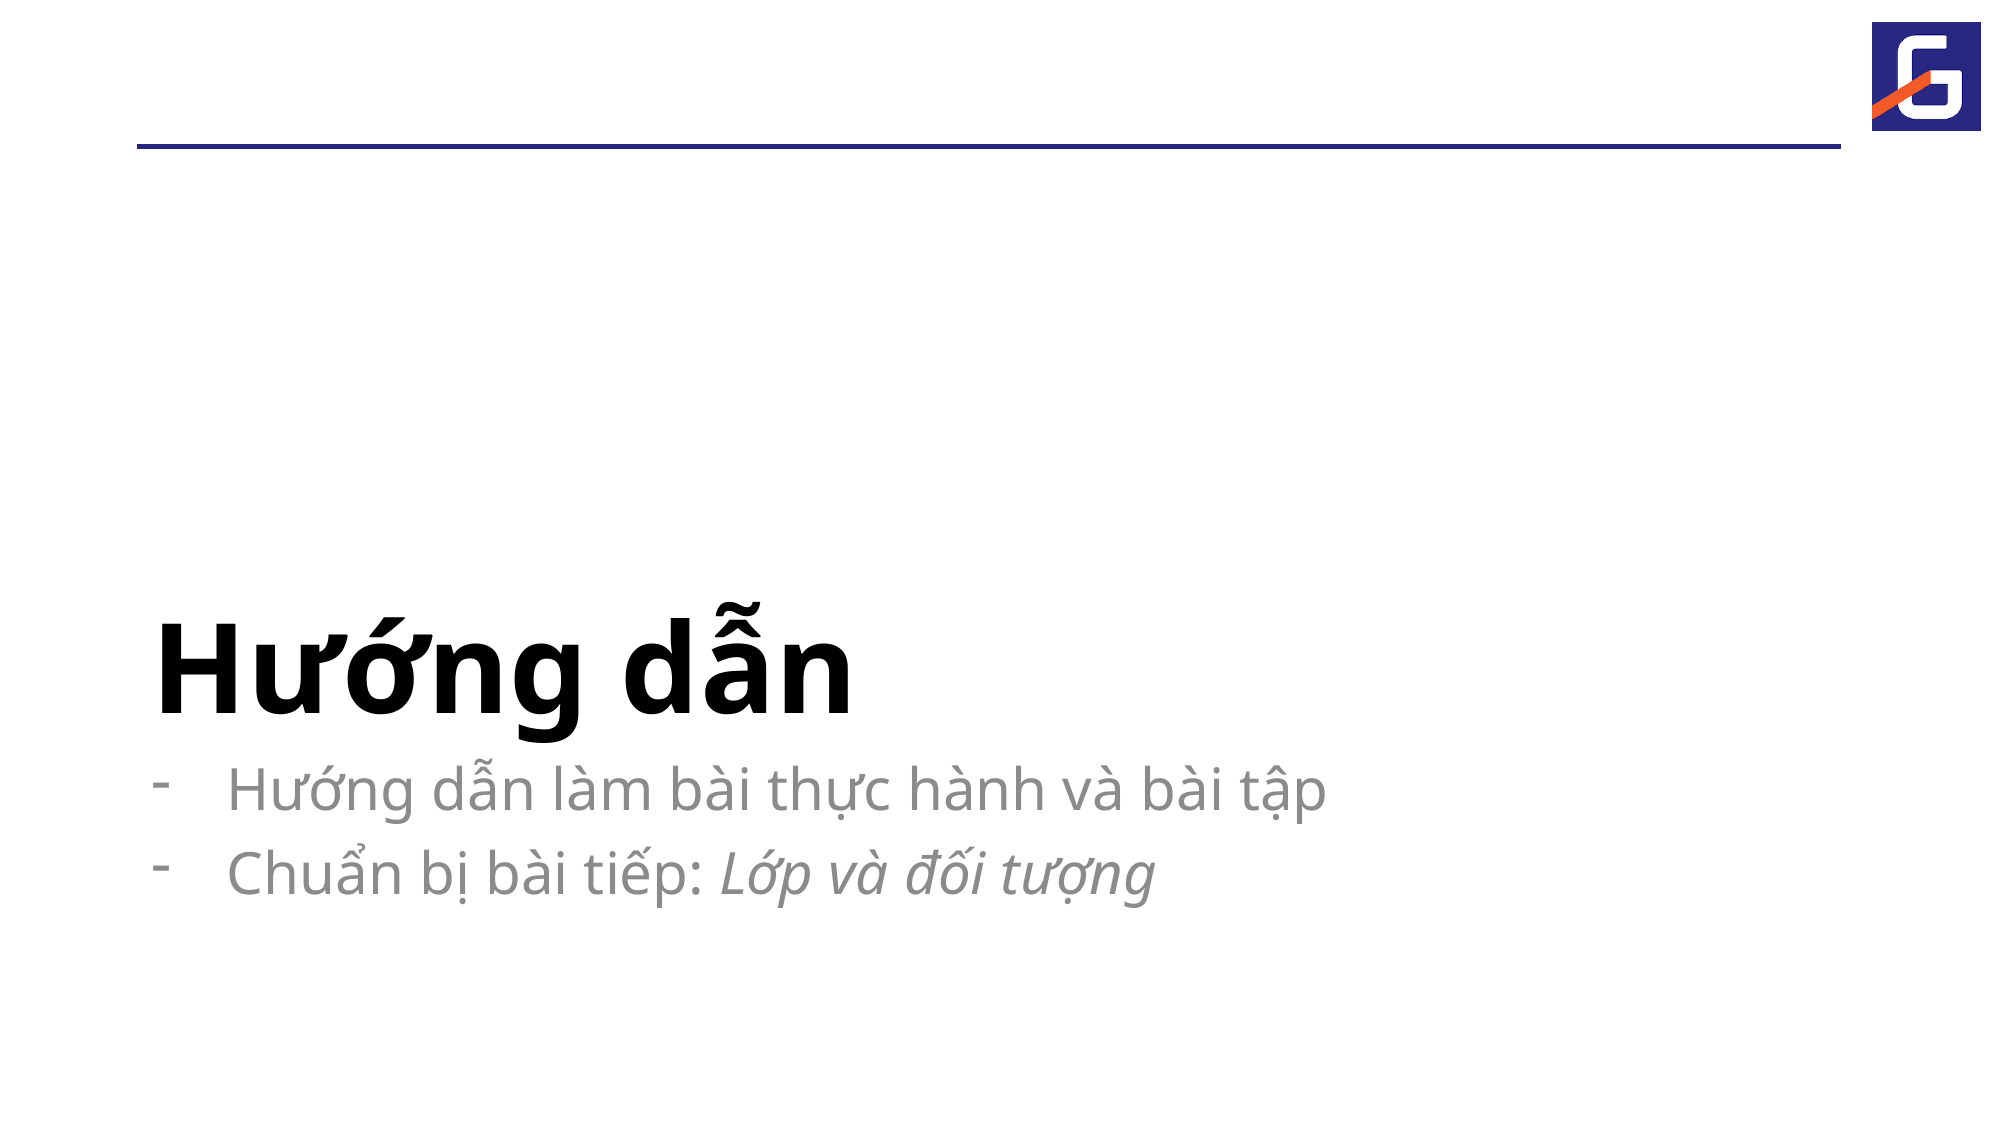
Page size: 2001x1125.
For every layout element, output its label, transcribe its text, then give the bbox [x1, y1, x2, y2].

title Hướng dẫn [136, 280, 1862, 749]
list Hướng dẫn làm bài thực hành và bài tập Chuẩn bị bài tiếp: Lớp và đối tượng [136, 752, 1862, 999]
picture [1872, 22, 1981, 131]
